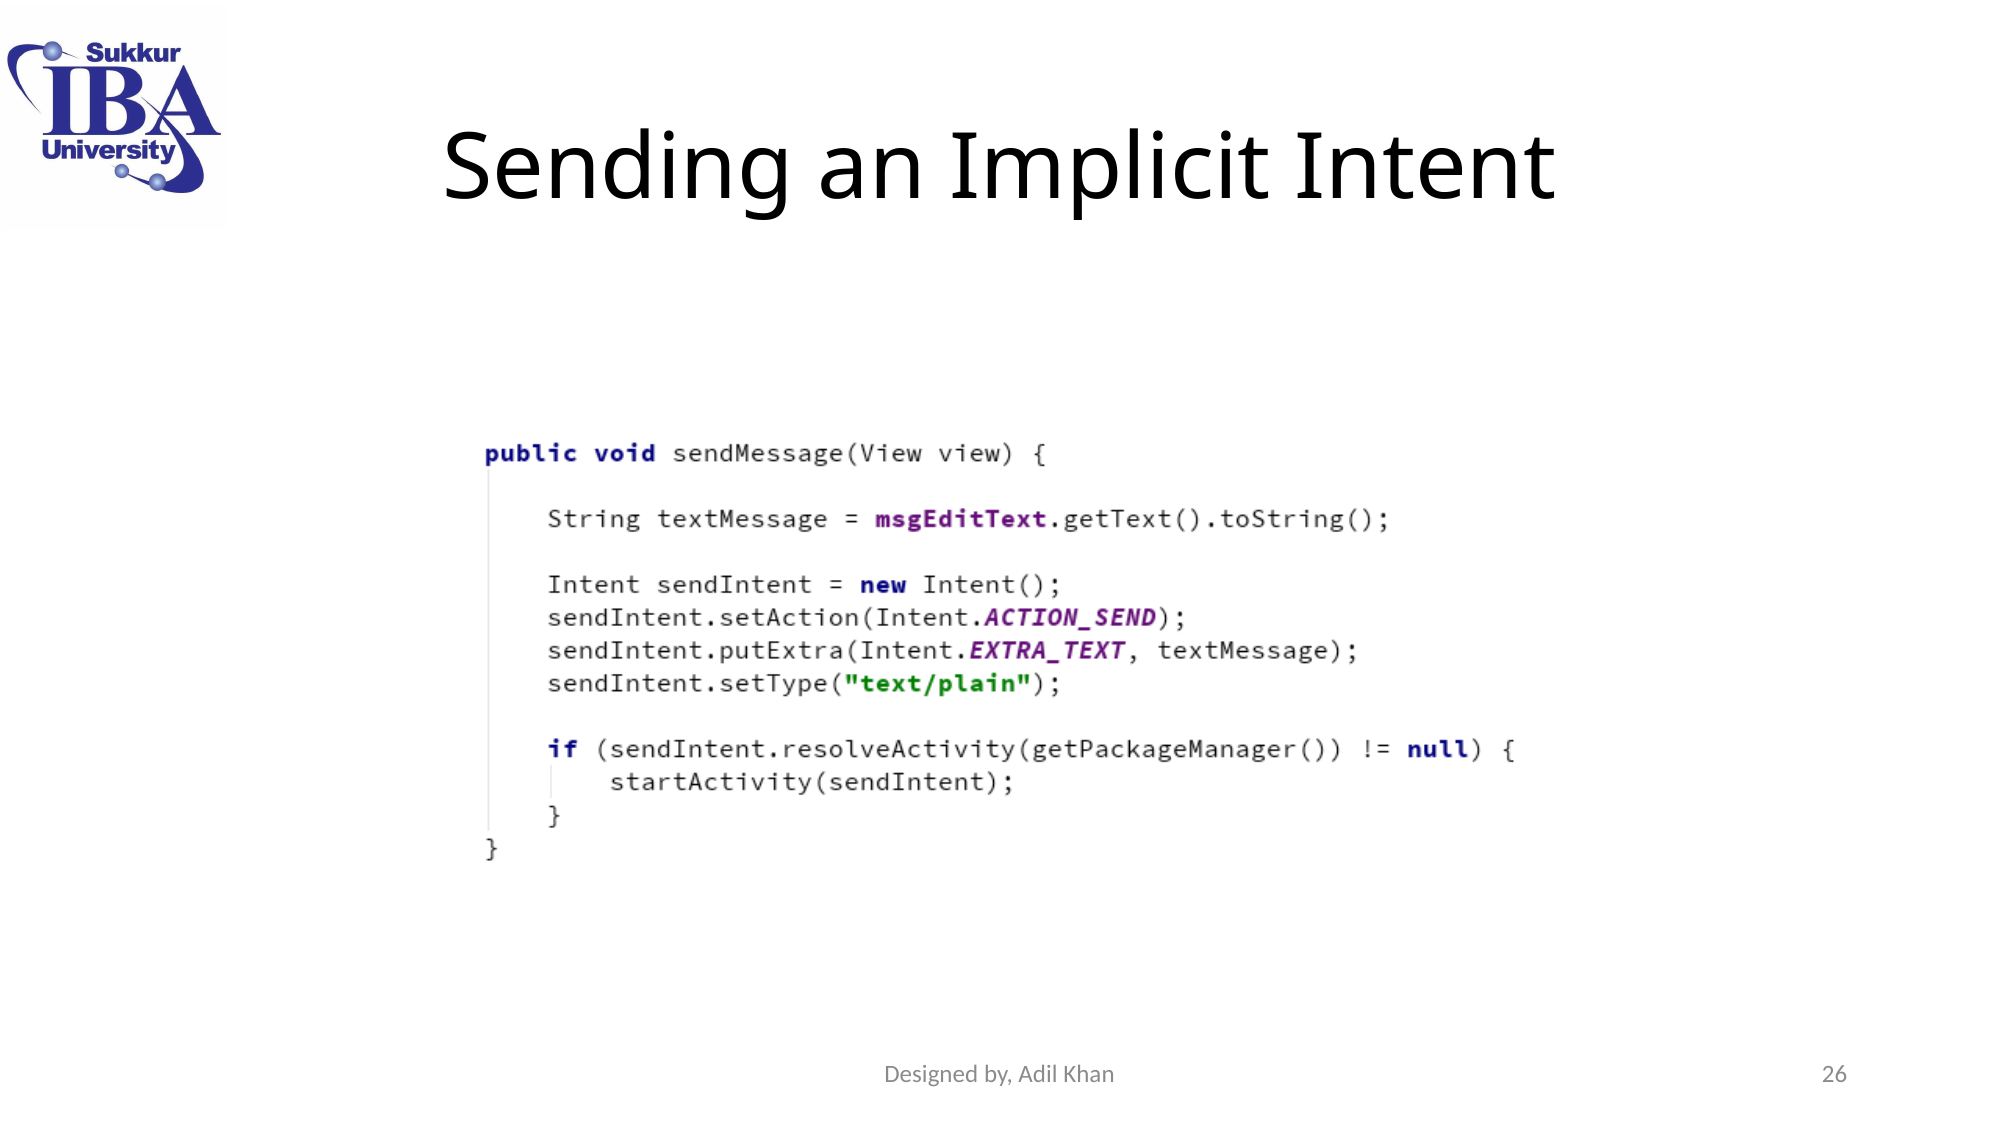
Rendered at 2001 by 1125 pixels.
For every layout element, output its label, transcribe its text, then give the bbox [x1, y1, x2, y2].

footer Designed by, Adil Khan [662, 1042, 1338, 1103]
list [466, 435, 1534, 878]
slide_number 26 [1412, 1042, 1863, 1103]
title Sending an Implicit Intent [137, 59, 1863, 278]
picture [1, 4, 227, 230]
